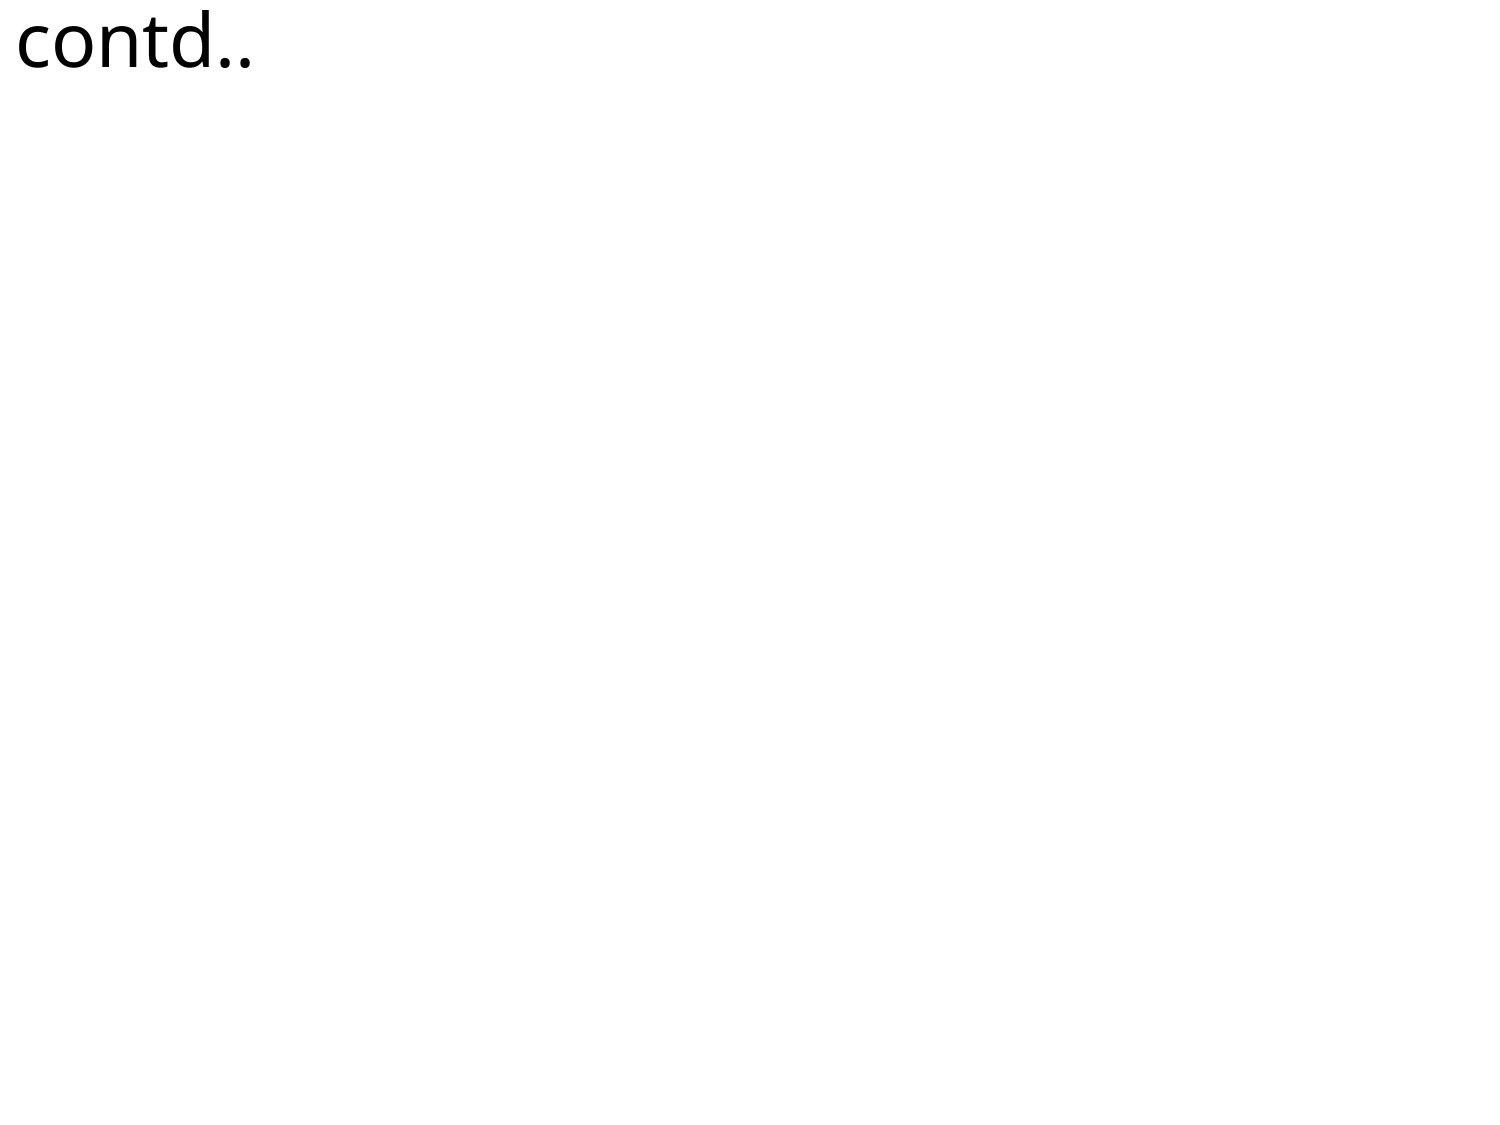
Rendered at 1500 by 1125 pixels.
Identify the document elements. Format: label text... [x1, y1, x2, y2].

title contd.. [0, 0, 1500, 88]
